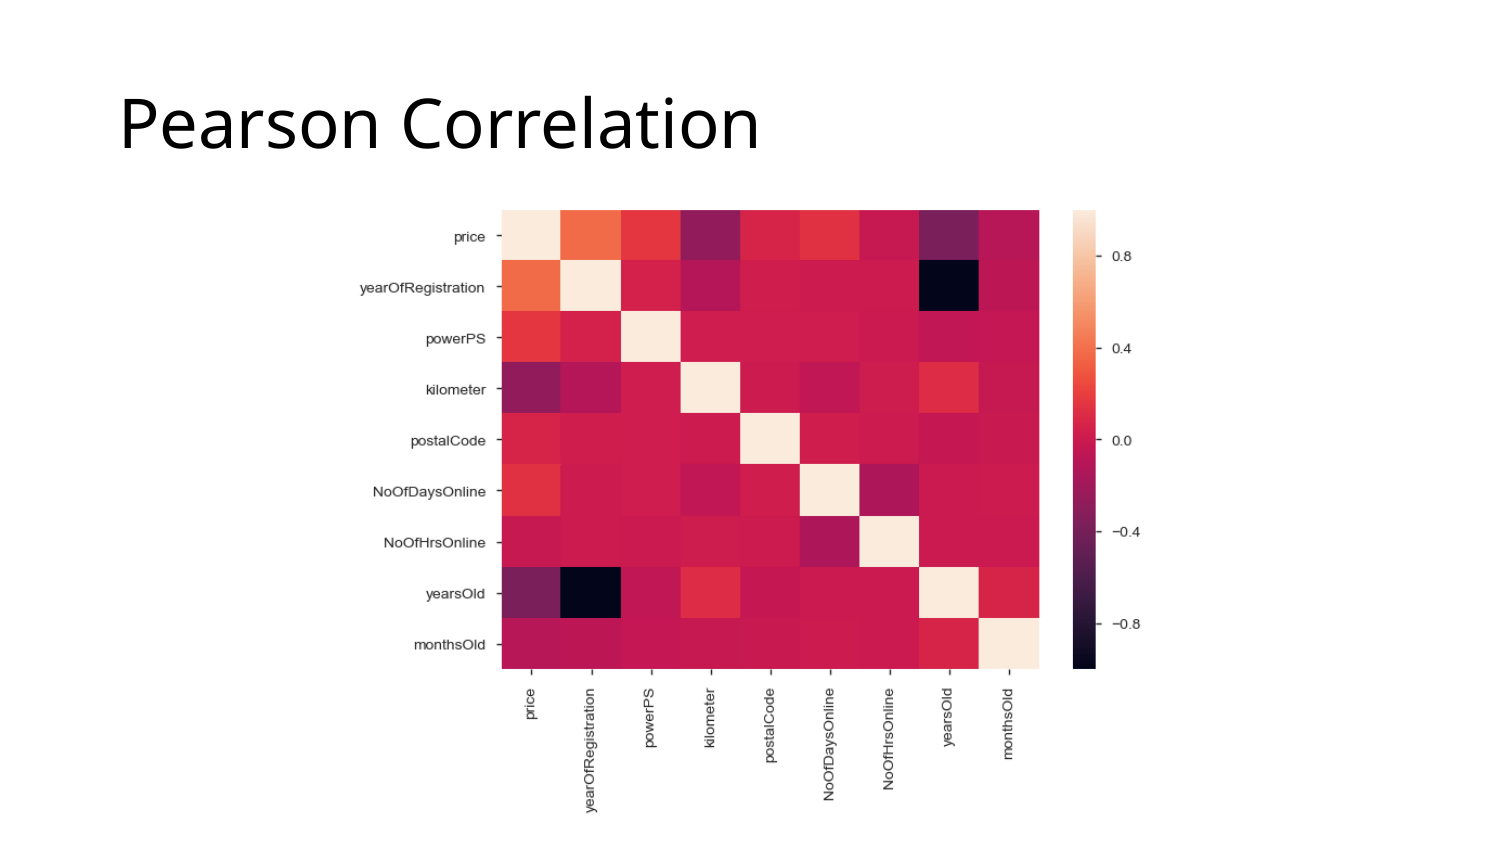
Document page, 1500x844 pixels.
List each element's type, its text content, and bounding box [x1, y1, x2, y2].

title Pearson Correlation [103, 44, 1397, 208]
picture [349, 196, 1151, 822]
